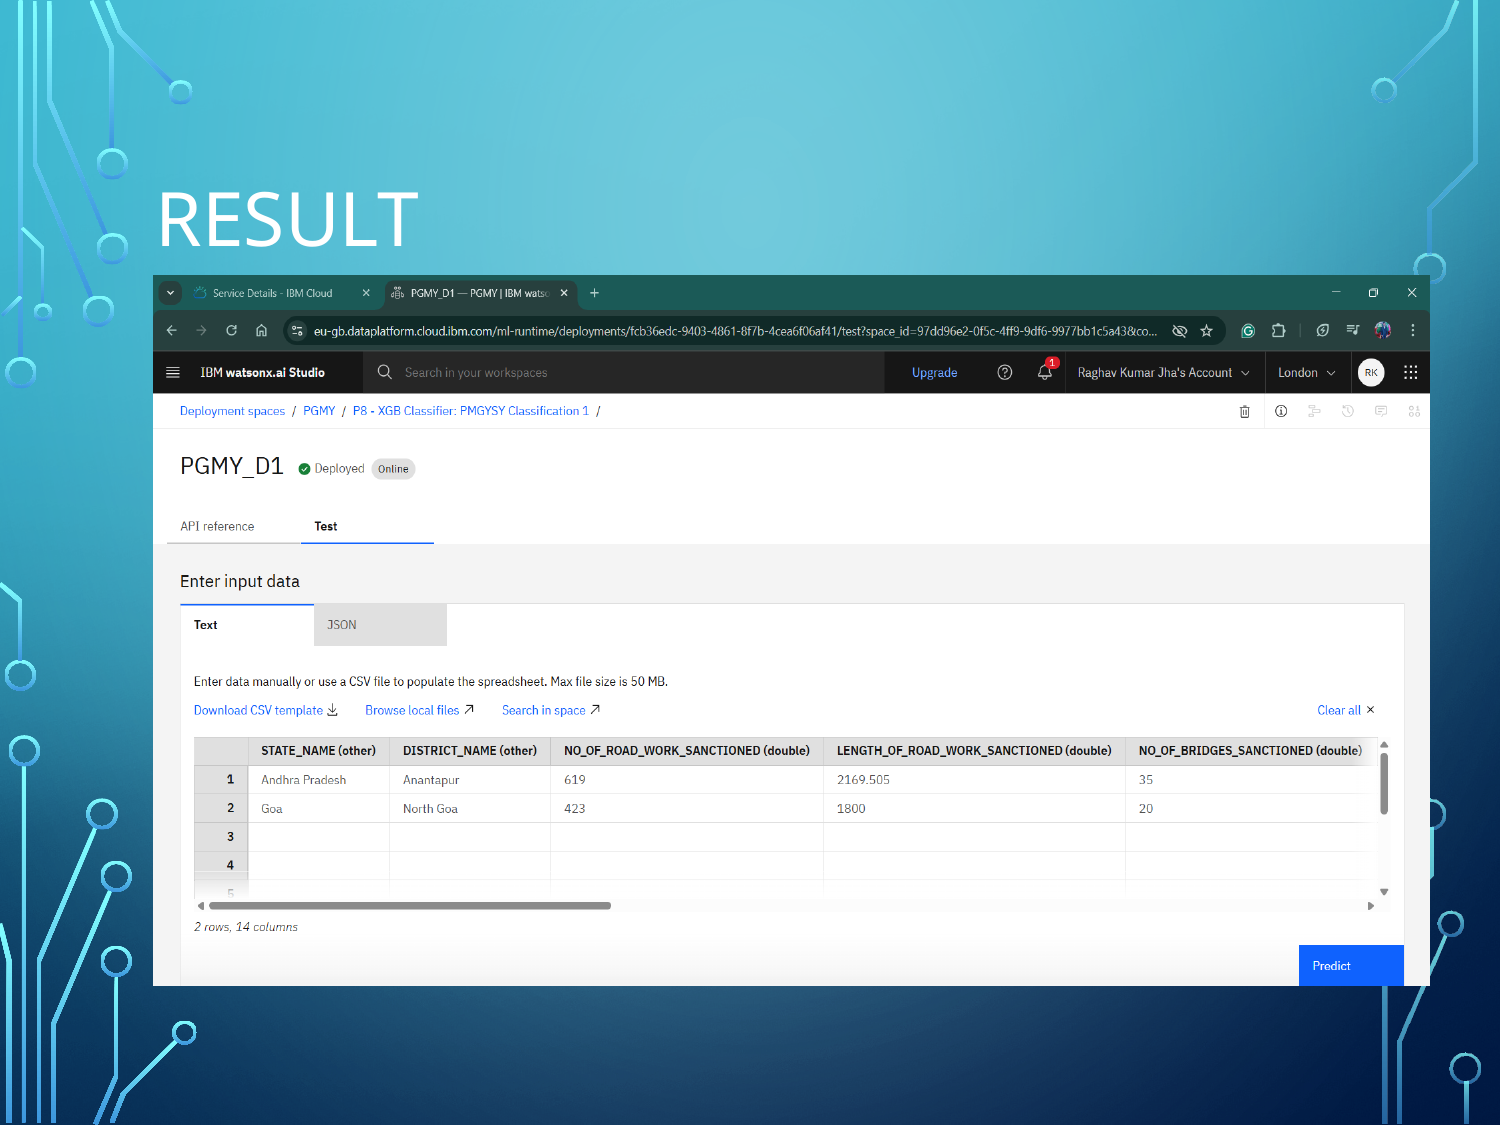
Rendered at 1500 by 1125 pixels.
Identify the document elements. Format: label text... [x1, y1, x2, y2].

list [152, 275, 1430, 986]
title Result [140, 101, 1360, 344]
